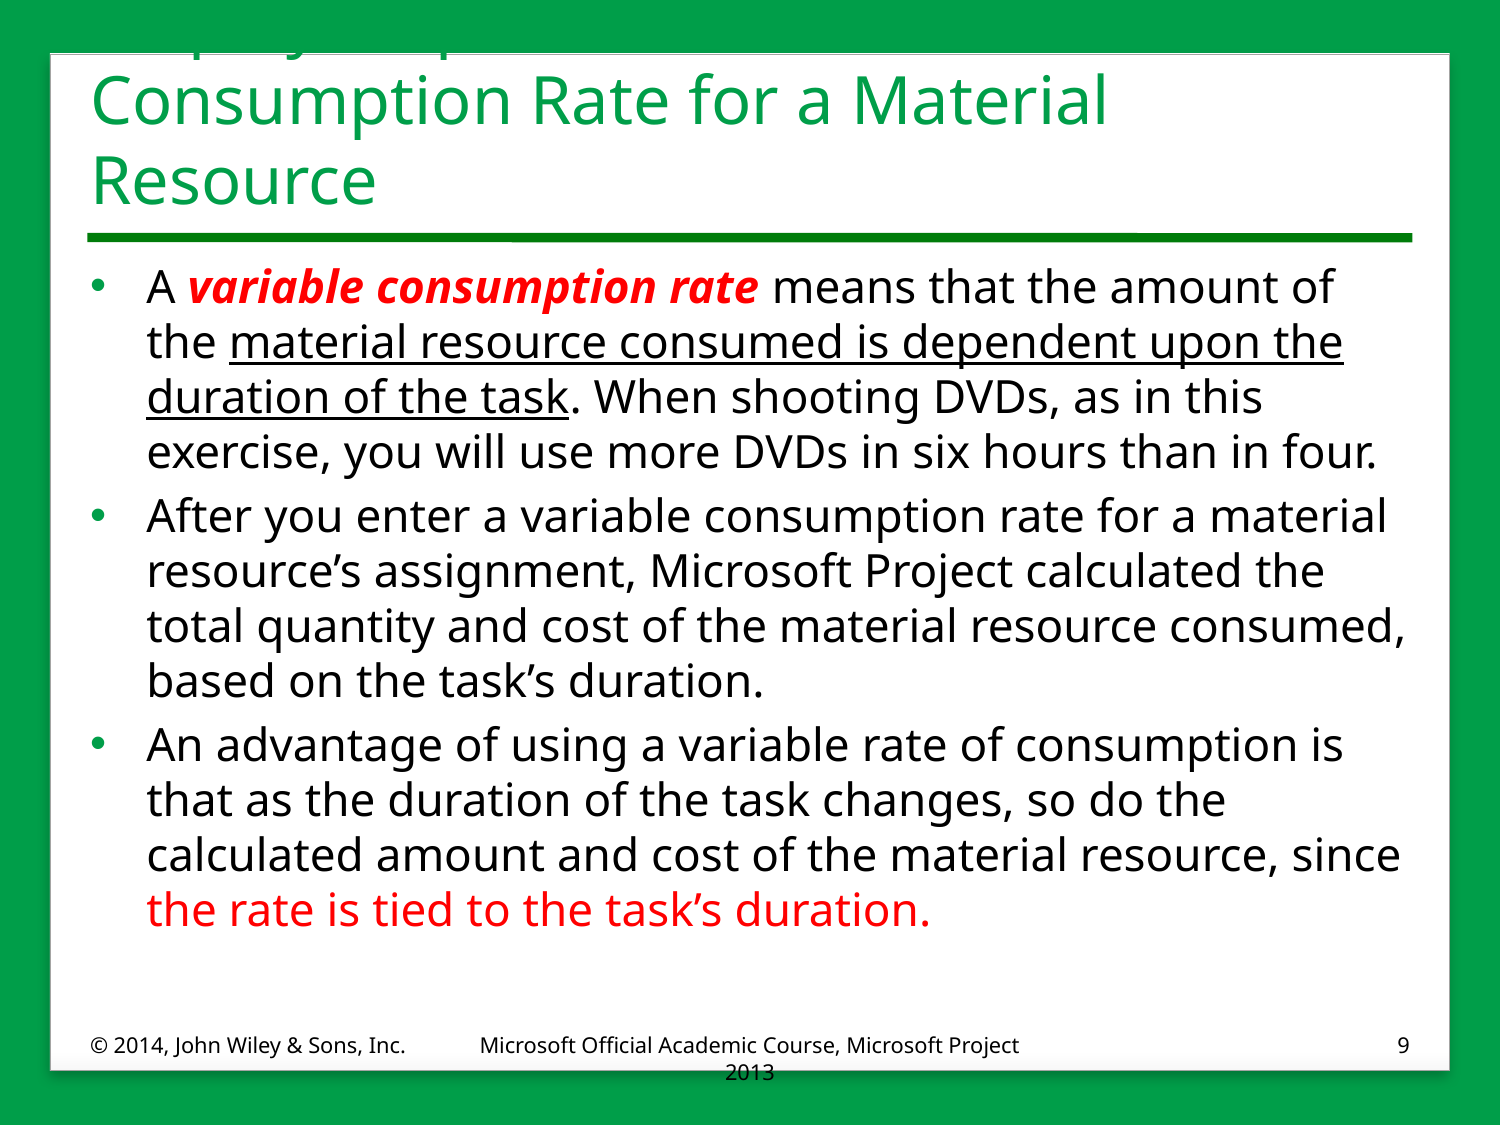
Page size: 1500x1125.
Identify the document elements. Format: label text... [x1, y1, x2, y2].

slide_number 9 [1074, 1024, 1426, 1103]
footer Microsoft Official Academic Course, Microsoft Project 2013 [449, 1024, 1051, 1103]
slide_number © 2014, John Wiley & Sons, Inc. [74, 1024, 426, 1103]
title Step by Step: Enter a Variable Consumption Rate for a Material Resource [74, 74, 1426, 226]
list A variable consumption rate means that the amount of the material resource consumed is dependent upon the duration of the task. When shooting DVDs, as in this exercise, you will use more DVDs in six hours than in four. After you enter a variable consumption rate for a material resource’s assignment, Microsoft Project calculated the total quantity and cost of the material resource consumed, based on the task’s duration. An advantage of using a variable rate of consumption is that as the duration of the task changes, so do the calculated amount and cost of the material resource, since the rate is tied to the task’s duration. [75, 249, 1425, 1063]
